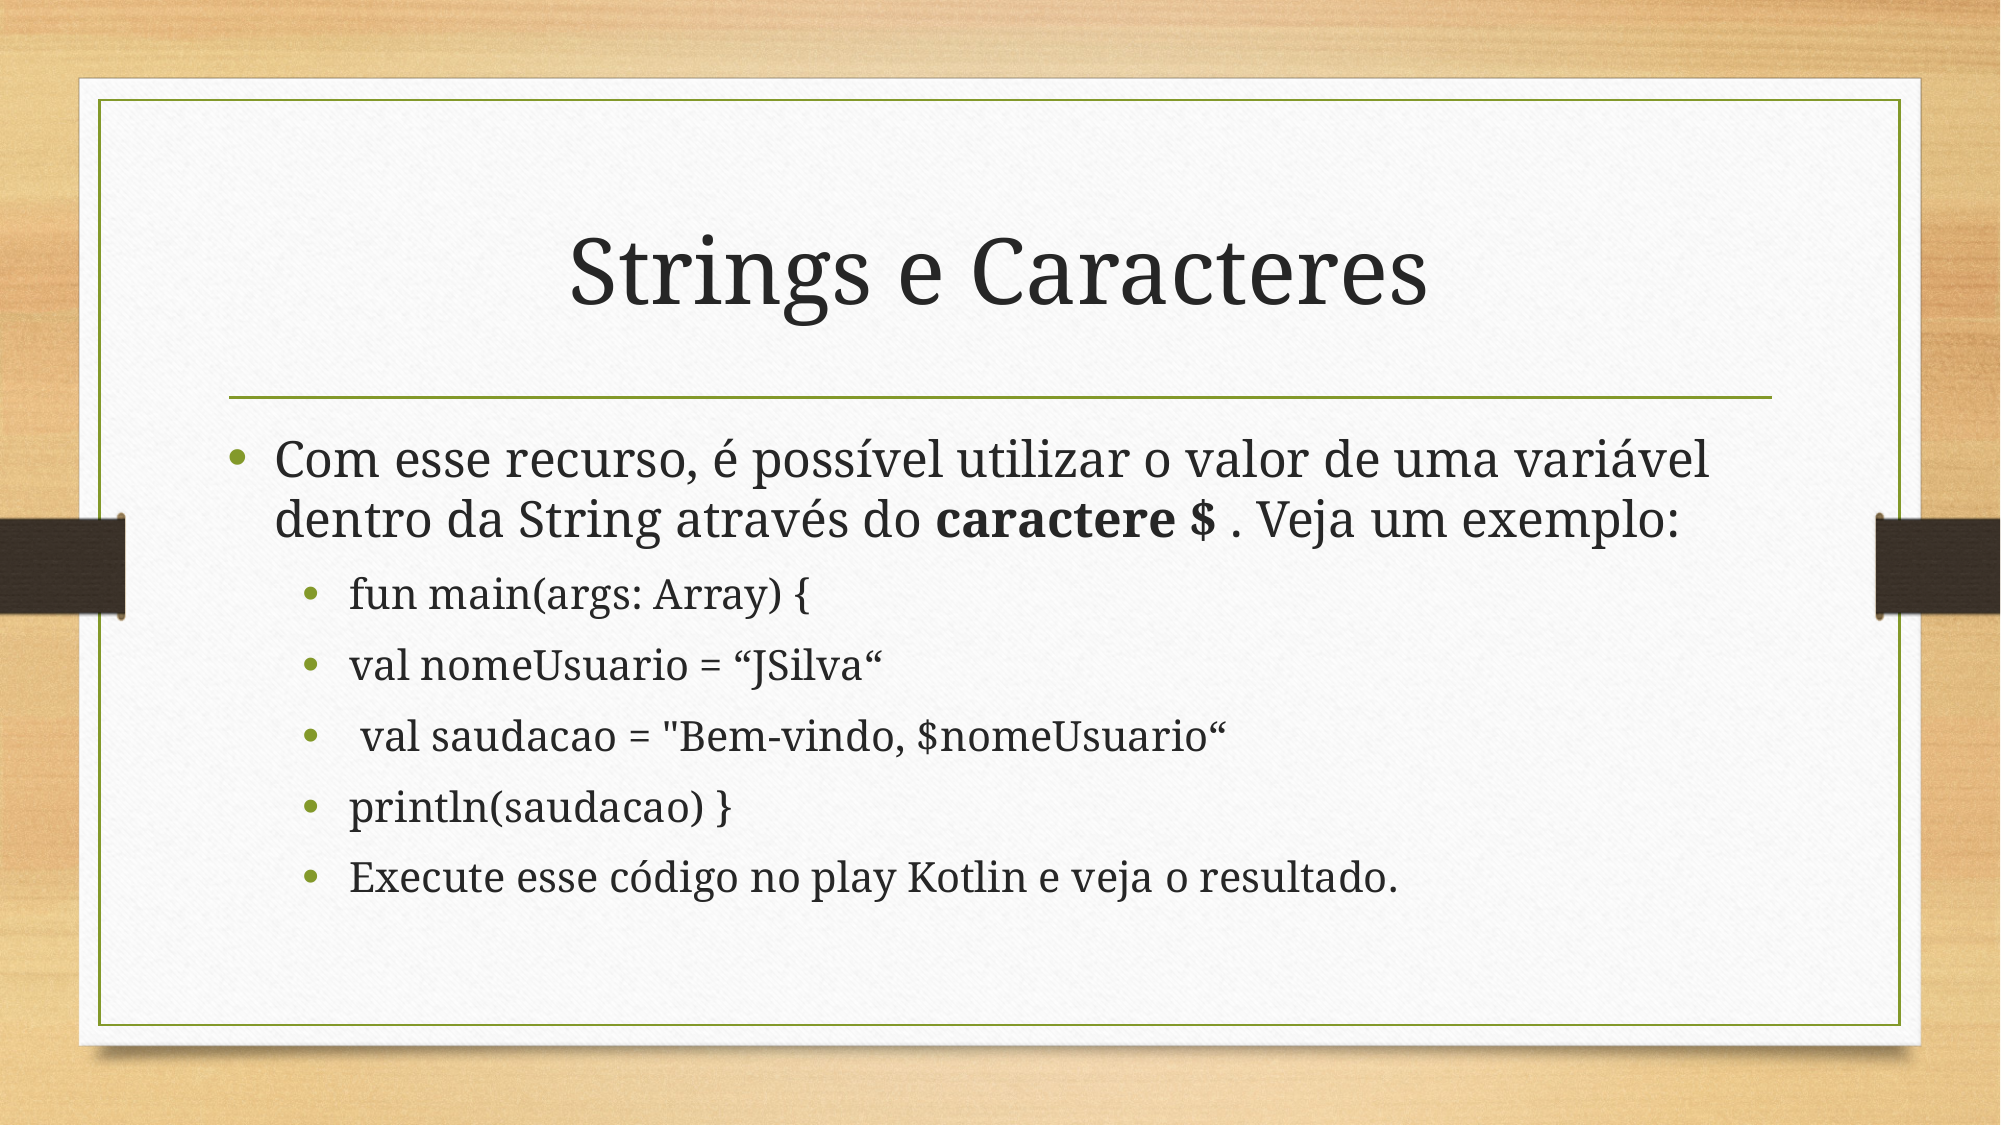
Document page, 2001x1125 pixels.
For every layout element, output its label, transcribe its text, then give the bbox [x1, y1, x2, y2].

picture [0, 0, 2001, 1125]
list Com esse recurso, é possível utilizar o valor de uma variável dentro da String através do caractere $ . Veja um exemplo: fun main(args: Array) { val nomeUsuario = “JSilva“ val saudacao = "Bem-vindo, $nomeUsuario“ println(saudacao) } Execute esse código no play Kotlin e veja o resultado. [212, 419, 1788, 964]
title Strings e Caracteres [212, 161, 1788, 375]
